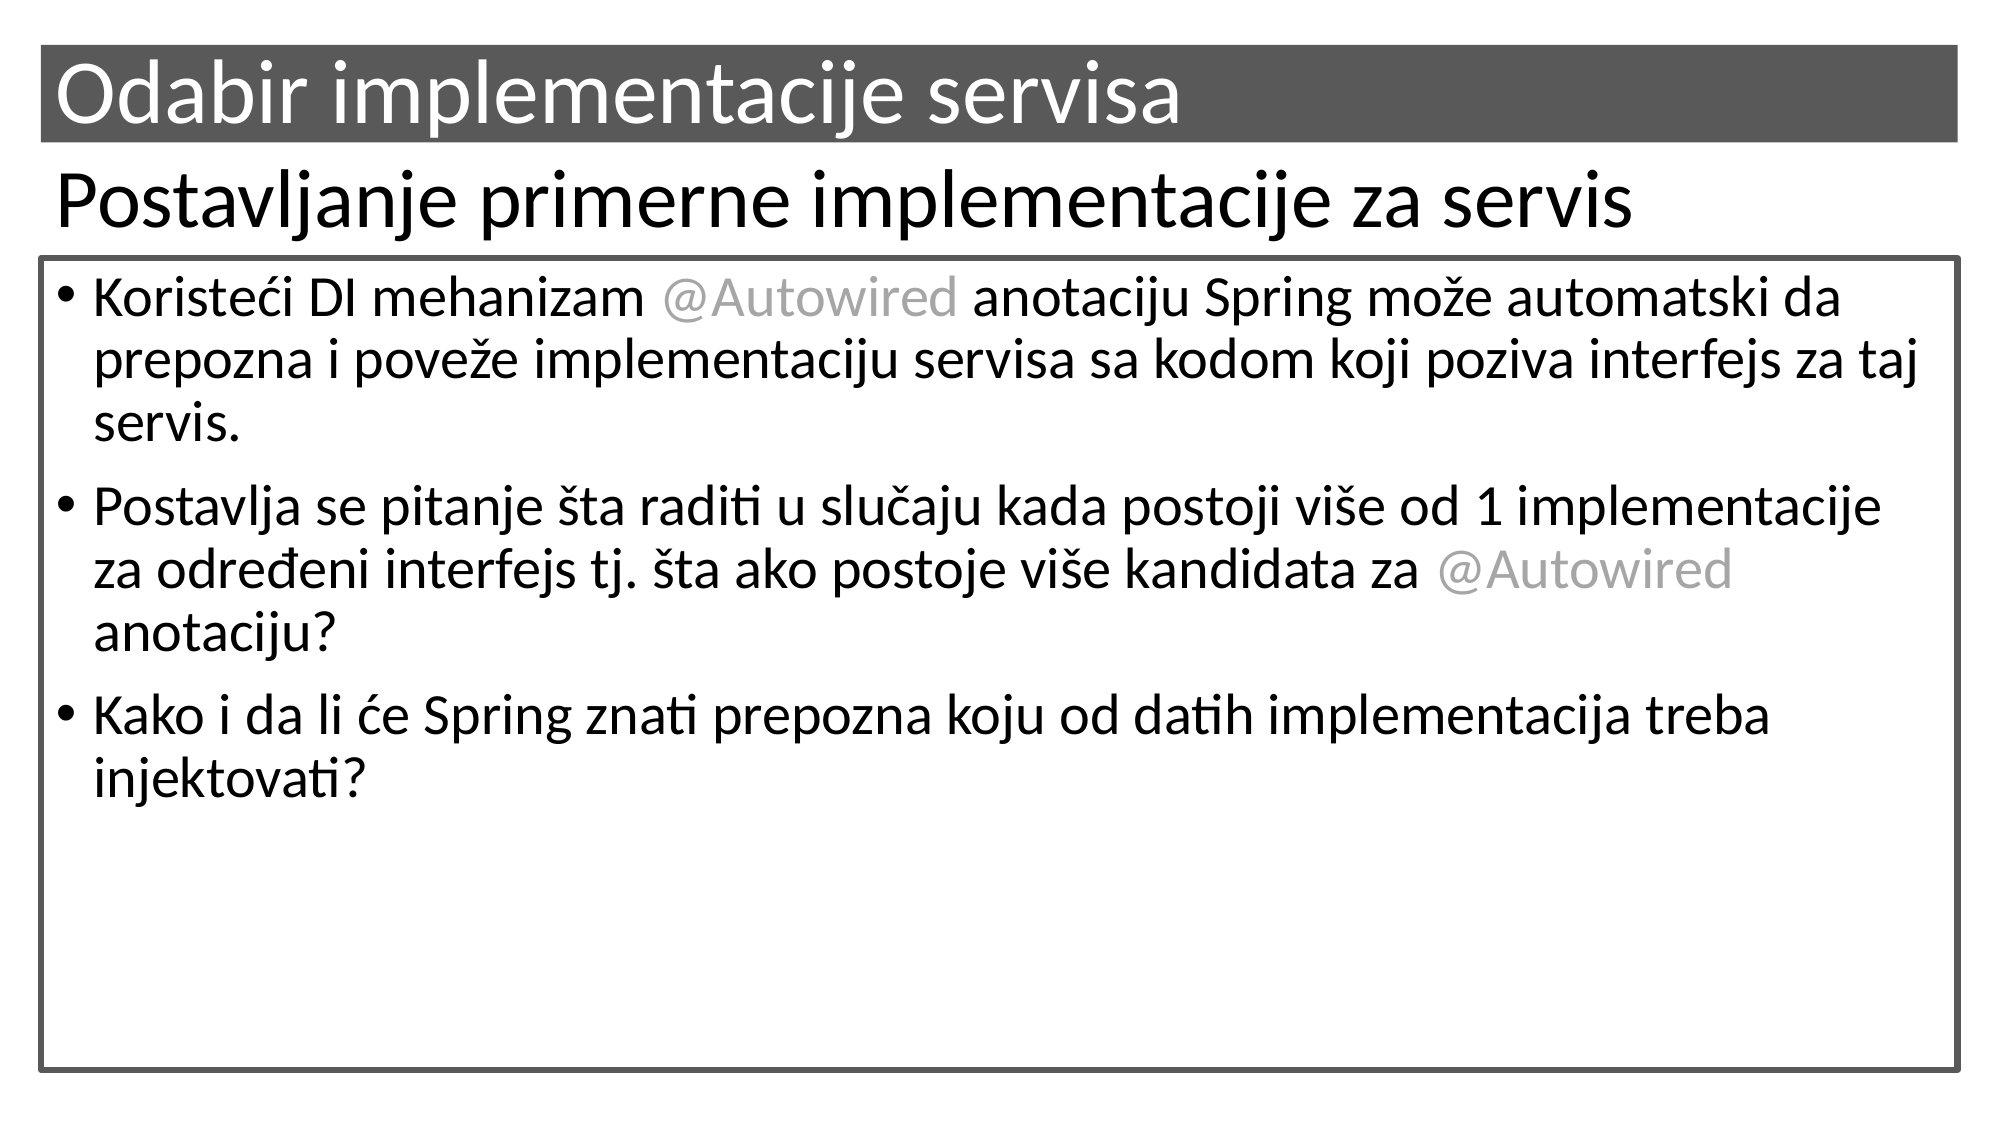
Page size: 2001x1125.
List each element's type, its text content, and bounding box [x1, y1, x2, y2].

text_box Postavljanje primerne implementacije za servis [40, 157, 1958, 244]
title Odabir implementacije servisa [40, 44, 1958, 143]
list Koristeći DI mehanizam @Autowired anotaciju Spring može automatski da prepozna i poveže implementaciju servisa sa kodom koji poziva interfejs za taj servis. Postavlja se pitanje šta raditi u slučaju kada postoji više od 1 implementacije za određeni interfejs tj. šta ako postoje više kandidata za @Autowired anotaciju? Kako i da li će Spring znati prepozna koju od datih implementacija treba injektovati? [40, 258, 1958, 1070]
